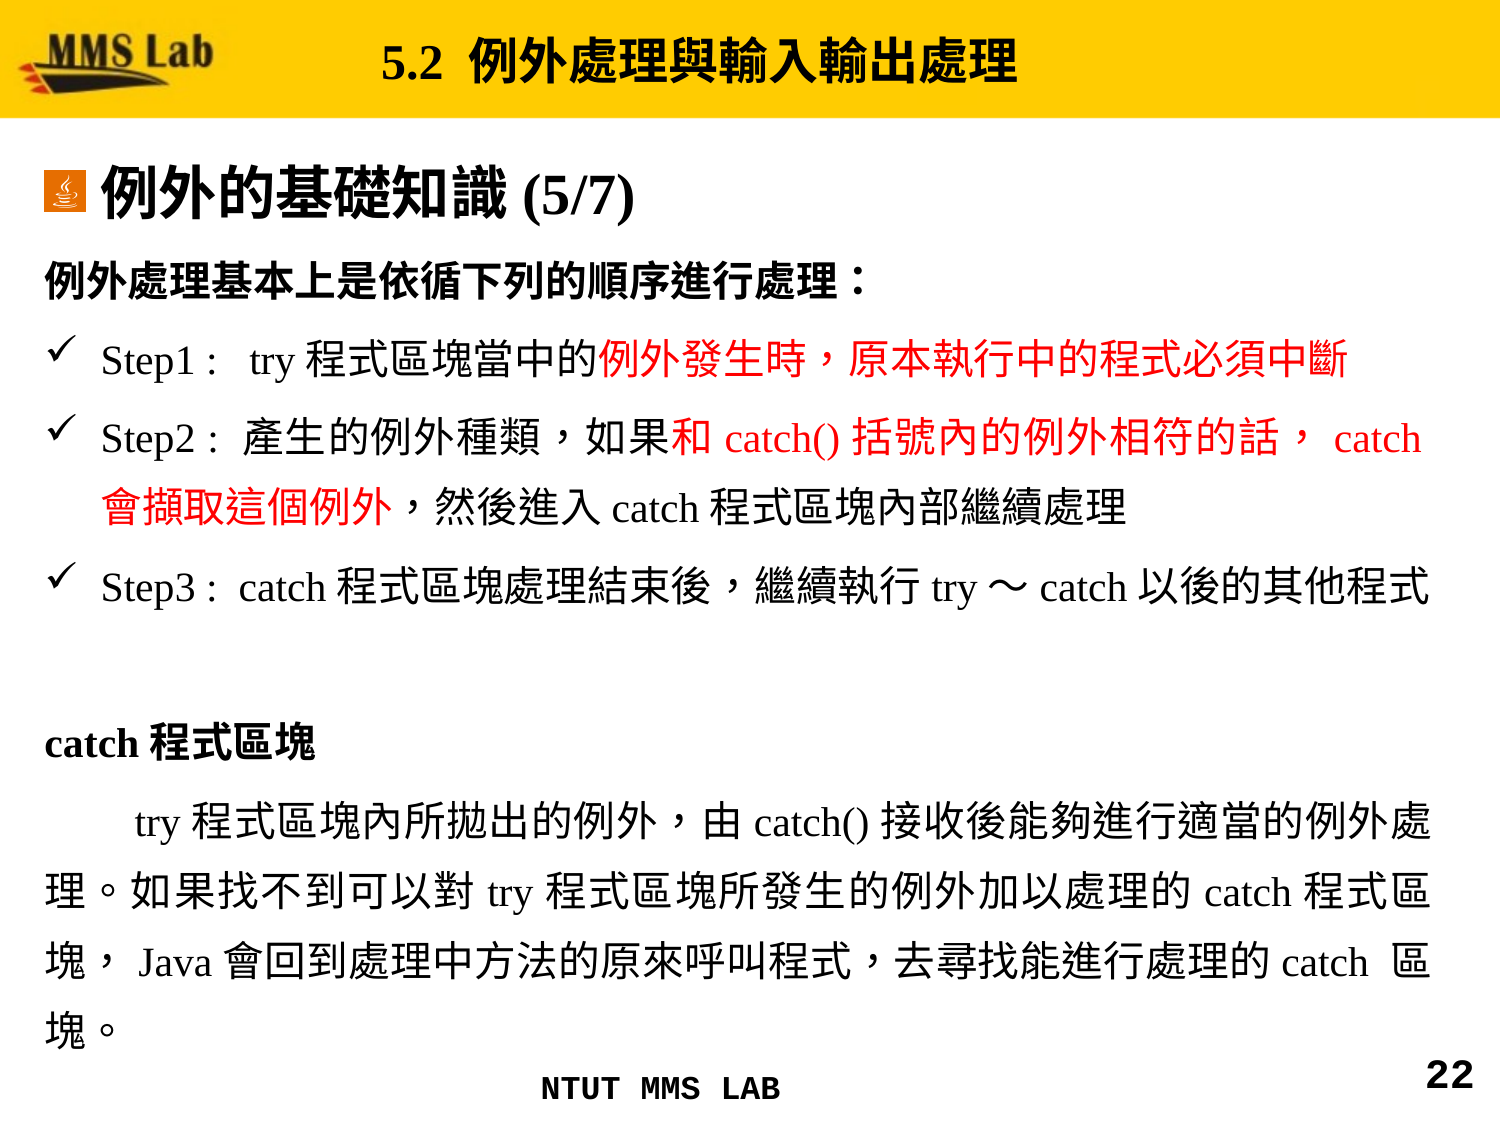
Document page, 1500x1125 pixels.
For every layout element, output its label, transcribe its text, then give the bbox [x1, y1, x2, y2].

footer NTUT MMS LAB [525, 1058, 1013, 1107]
picture [0, 0, 1500, 1096]
slide_number 22 [1139, 1039, 1491, 1118]
list 例外的基礎知識(5/7) 例外處理基本上是依循下列的順序進行處理： Step1 : try程式區塊當中的例外發生時，原本執行中的程式必須中斷 Step2 : 產生的例外種類，如果和catch()括號內的例外相符的話，catch會擷取這個例外，然後進入catch程式區塊內部繼續處理 Step3 : catch程式區塊處理結束後，繼續執行try～catch以後的其他程式 catch程式區塊 try程式區塊內所拋出的例外，由catch()接收後能夠進行適當的例外處理。如果找不到可以對try程式區塊所發生的例外加以處理的catch程式區塊，Java會回到處理中方法的原來呼叫程式，去尋找能進行處理的catch 區塊。 [29, 148, 1447, 1040]
picture [44, 170, 86, 212]
title 5.2 例外處理與輸入輸出處理 [366, 0, 1500, 119]
